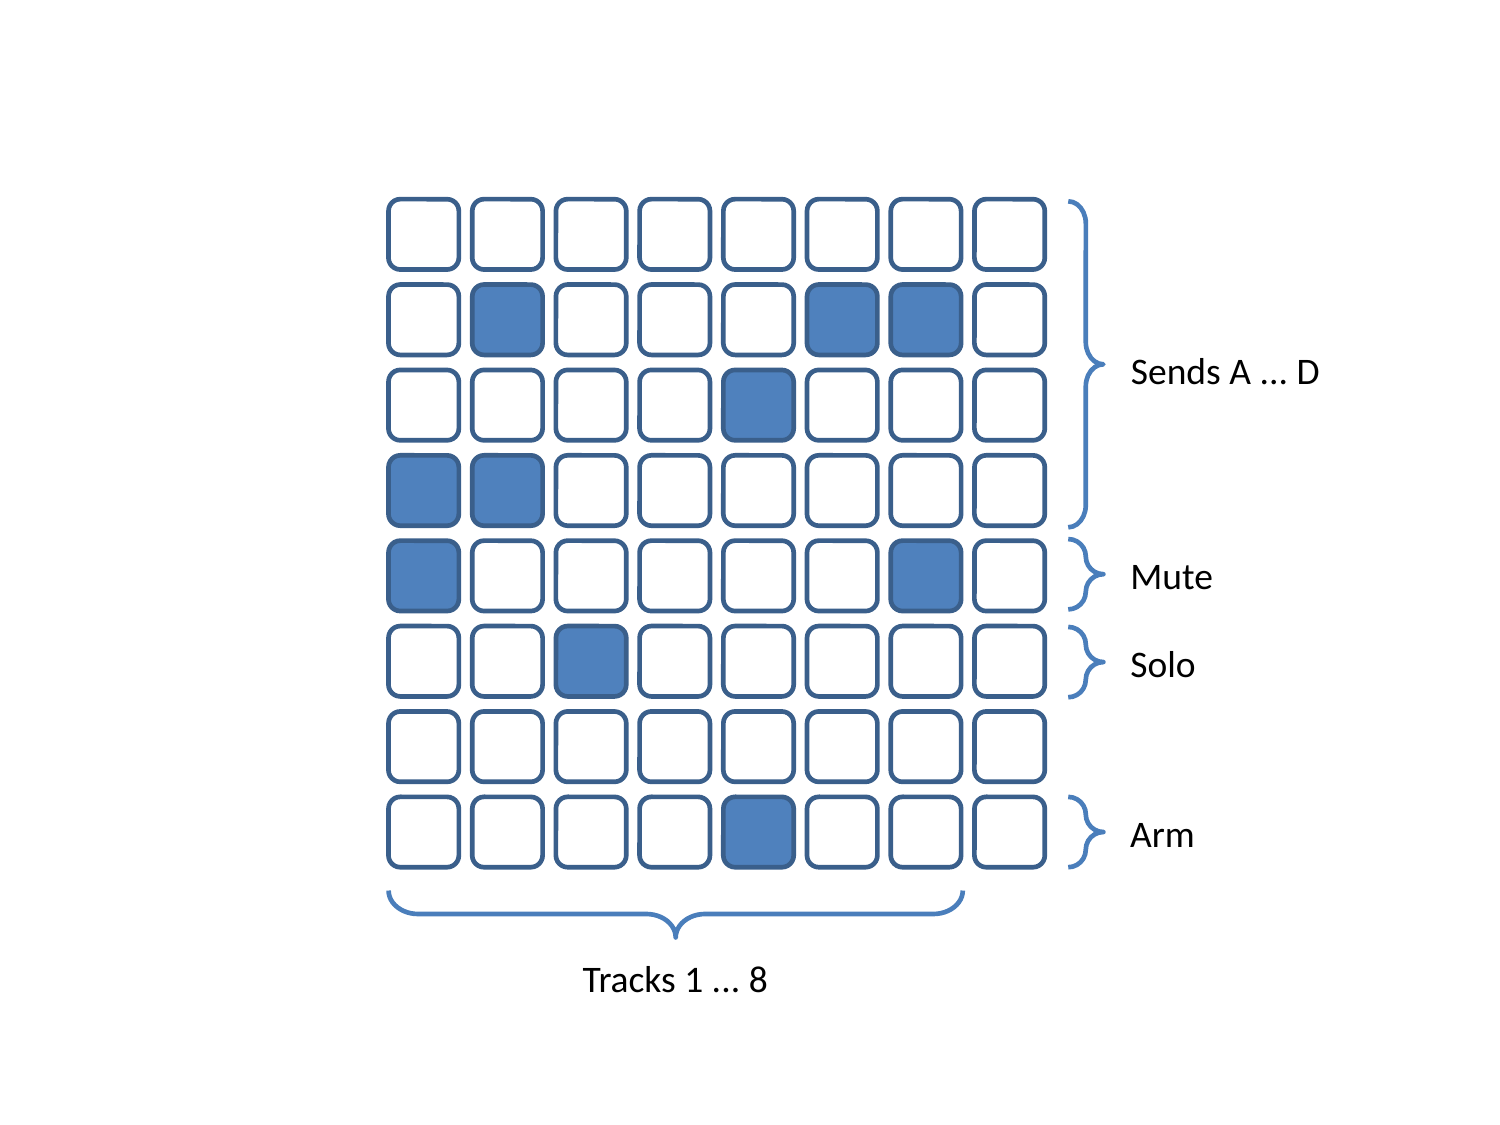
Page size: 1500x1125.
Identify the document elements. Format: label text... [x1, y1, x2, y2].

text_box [388, 198, 1046, 868]
text_box [1068, 796, 1105, 868]
text_box Sends A ... D [1116, 339, 1335, 400]
text_box [1068, 626, 1105, 699]
text_box Mute [1115, 544, 1229, 605]
text_box Arm [1115, 802, 1210, 862]
text_box [387, 890, 964, 939]
text_box Solo [1115, 632, 1211, 693]
text_box [1068, 200, 1105, 529]
text_box [1068, 538, 1105, 611]
text_box Tracks 1 ... 8 [567, 947, 783, 1007]
